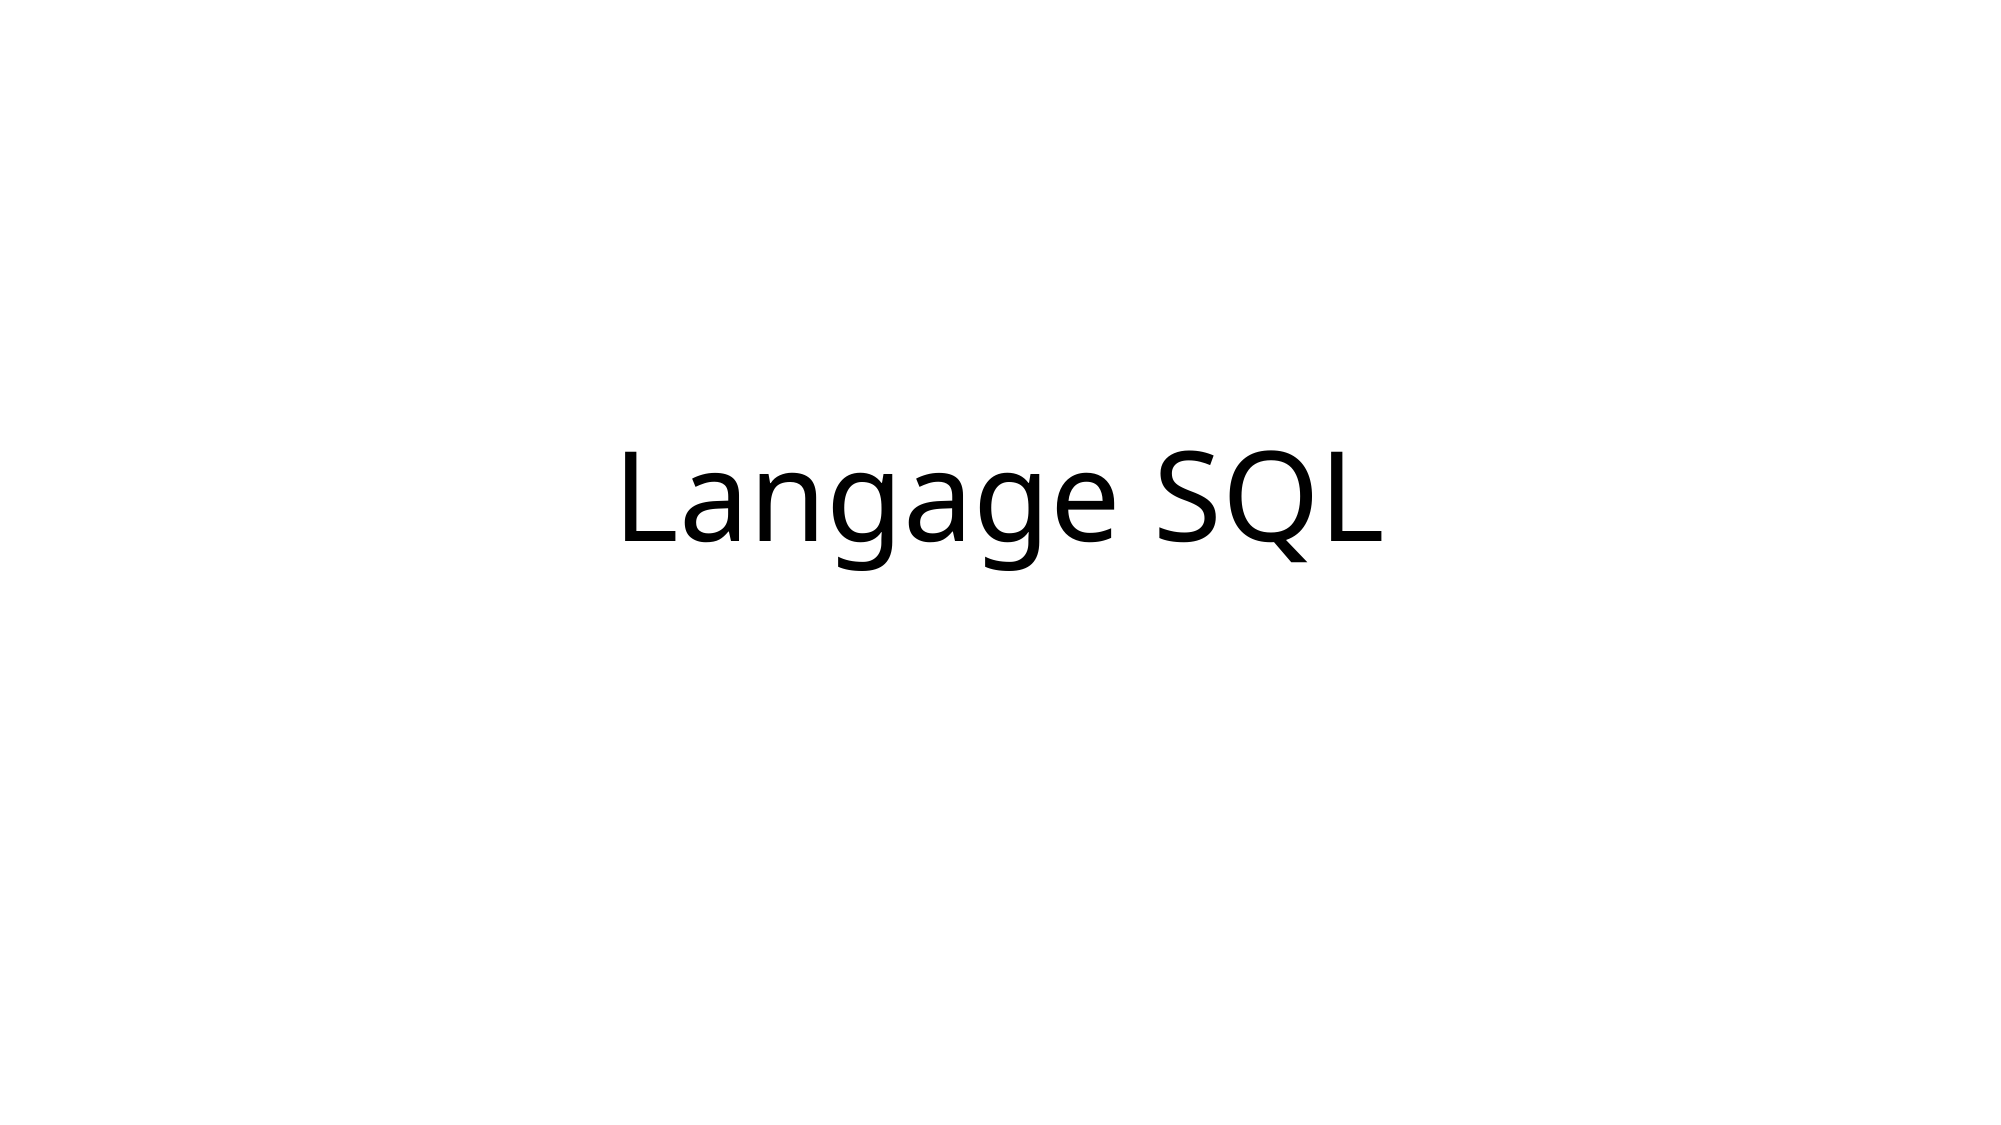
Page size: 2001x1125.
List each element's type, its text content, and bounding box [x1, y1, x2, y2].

title Langage SQL [249, 184, 1750, 576]
